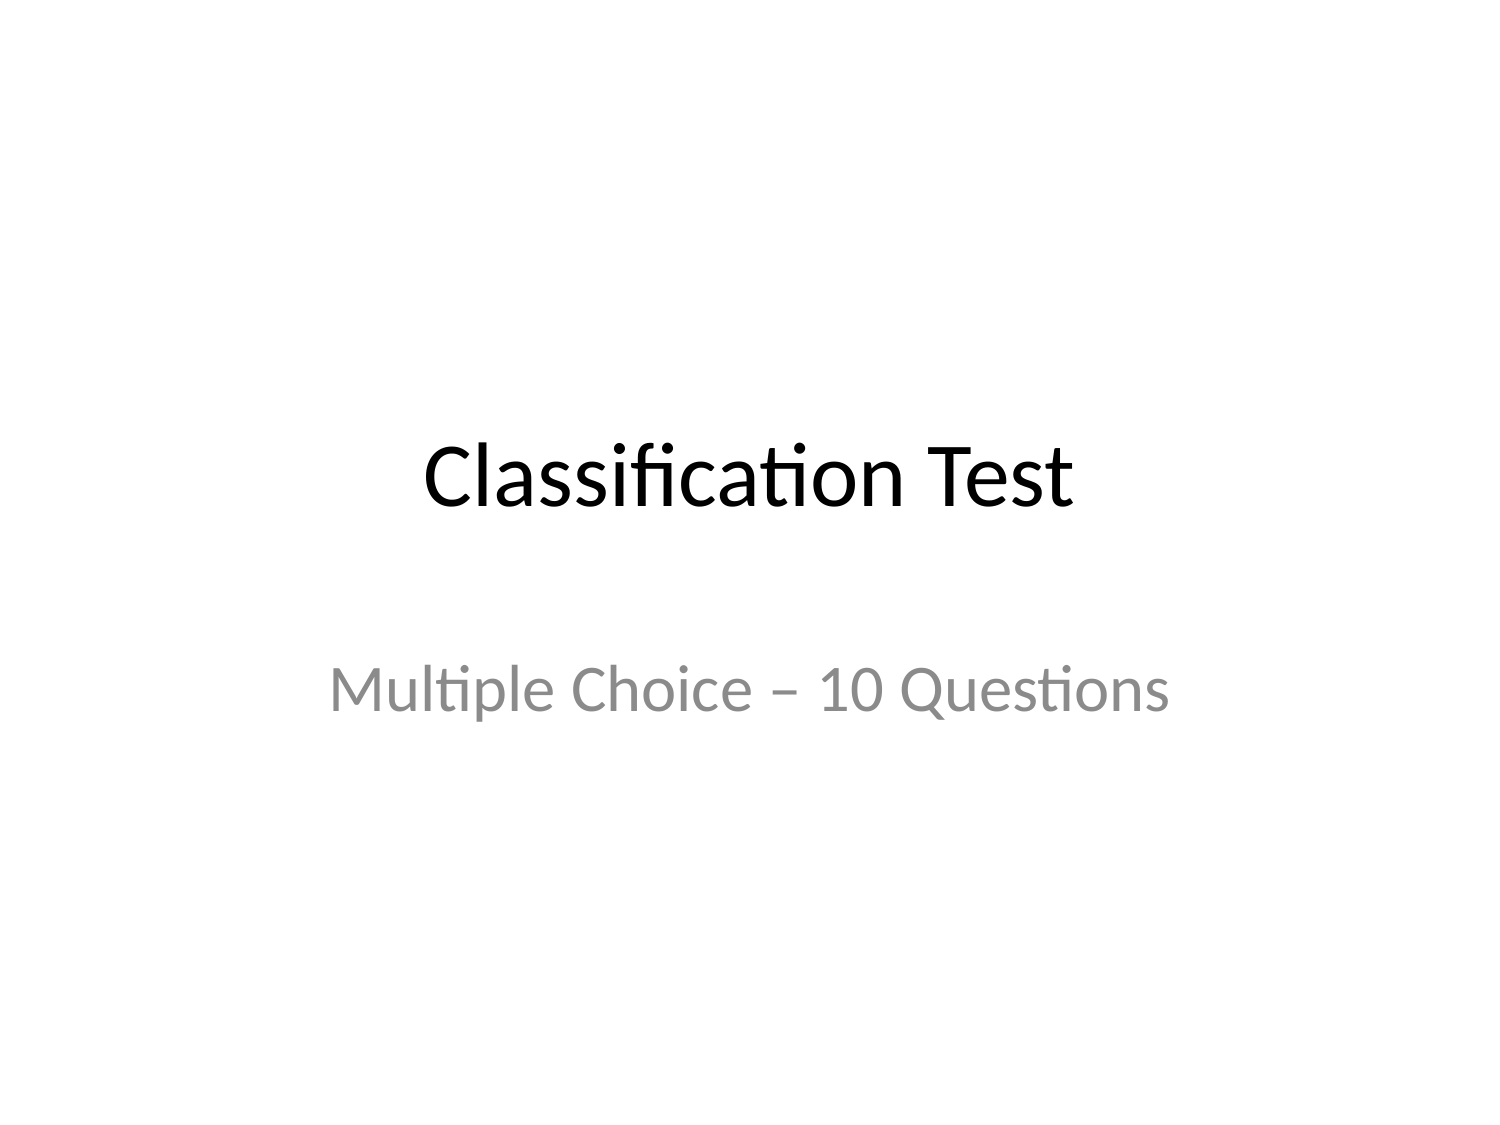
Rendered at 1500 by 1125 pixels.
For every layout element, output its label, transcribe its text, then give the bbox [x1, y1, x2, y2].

title Classification Test [112, 349, 1388, 591]
subtitle Multiple Choice – 10 Questions [225, 637, 1275, 925]
